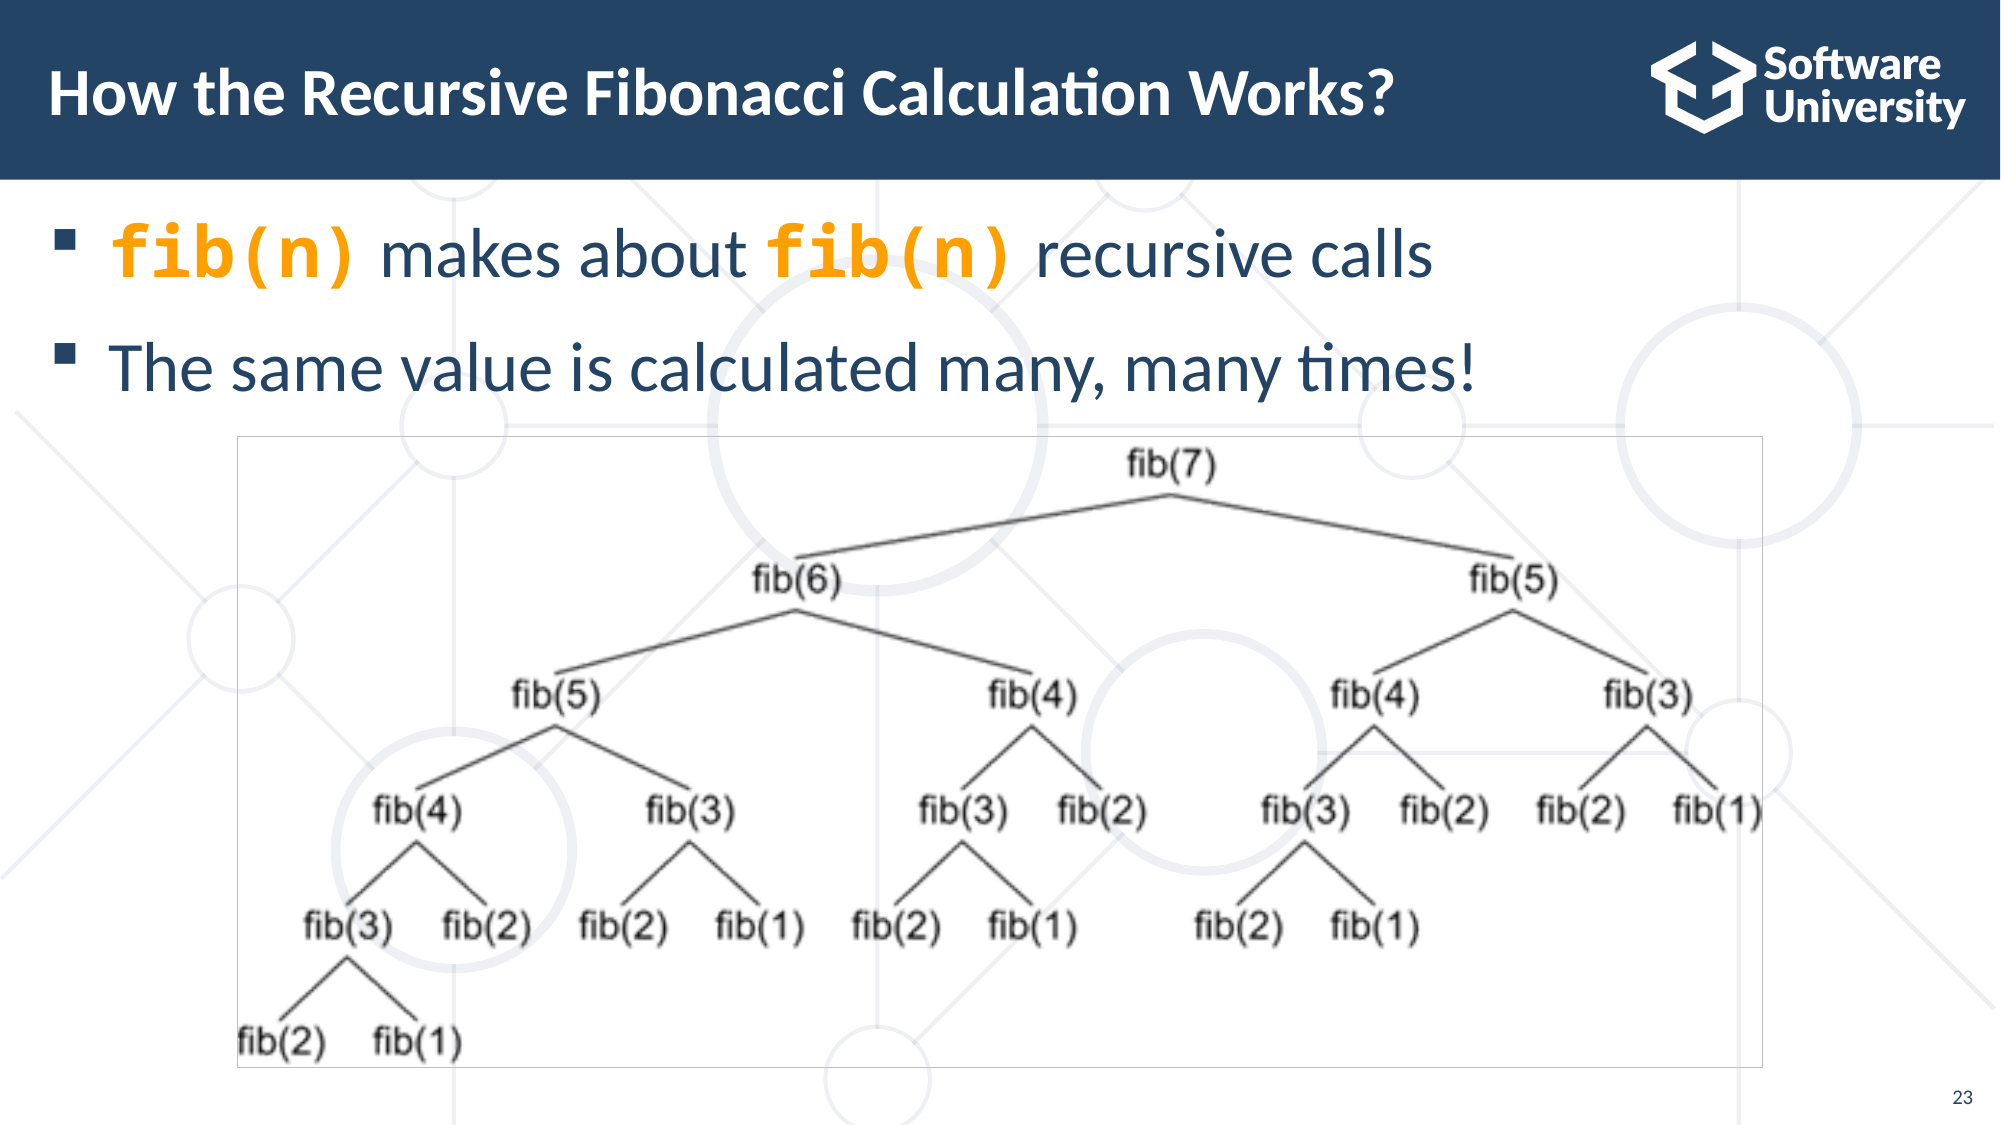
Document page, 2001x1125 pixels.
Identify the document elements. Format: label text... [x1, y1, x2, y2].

picture [1651, 41, 1966, 134]
title How the Recursive Fibonacci Calculation Works? [31, 16, 1625, 162]
slide_number 23 [1927, 1067, 1989, 1117]
picture [237, 436, 1763, 1069]
list fib(n) makes about fib(n) recursive calls The same value is calculated many, many times! [31, 196, 1970, 1104]
